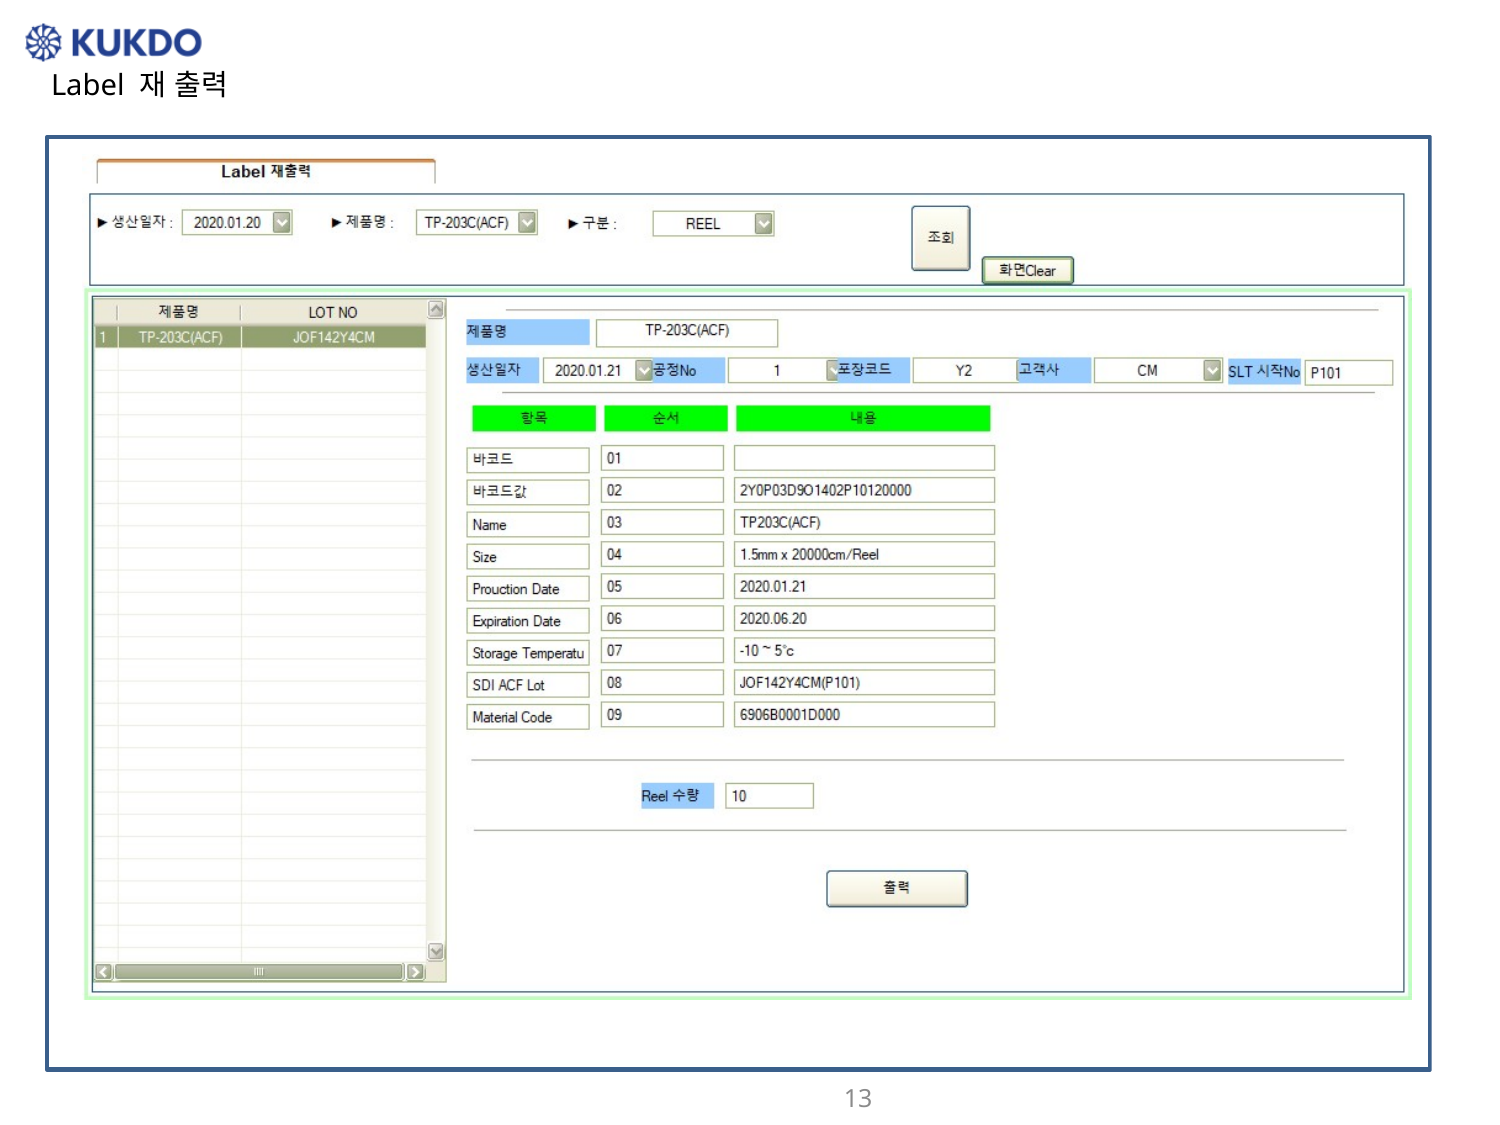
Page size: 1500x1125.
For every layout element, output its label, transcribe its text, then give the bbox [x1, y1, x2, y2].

slide_number 13 [537, 1069, 888, 1125]
text_box Label 재 출력 [36, 58, 244, 109]
picture [82, 154, 1412, 1000]
picture [23, 19, 204, 65]
